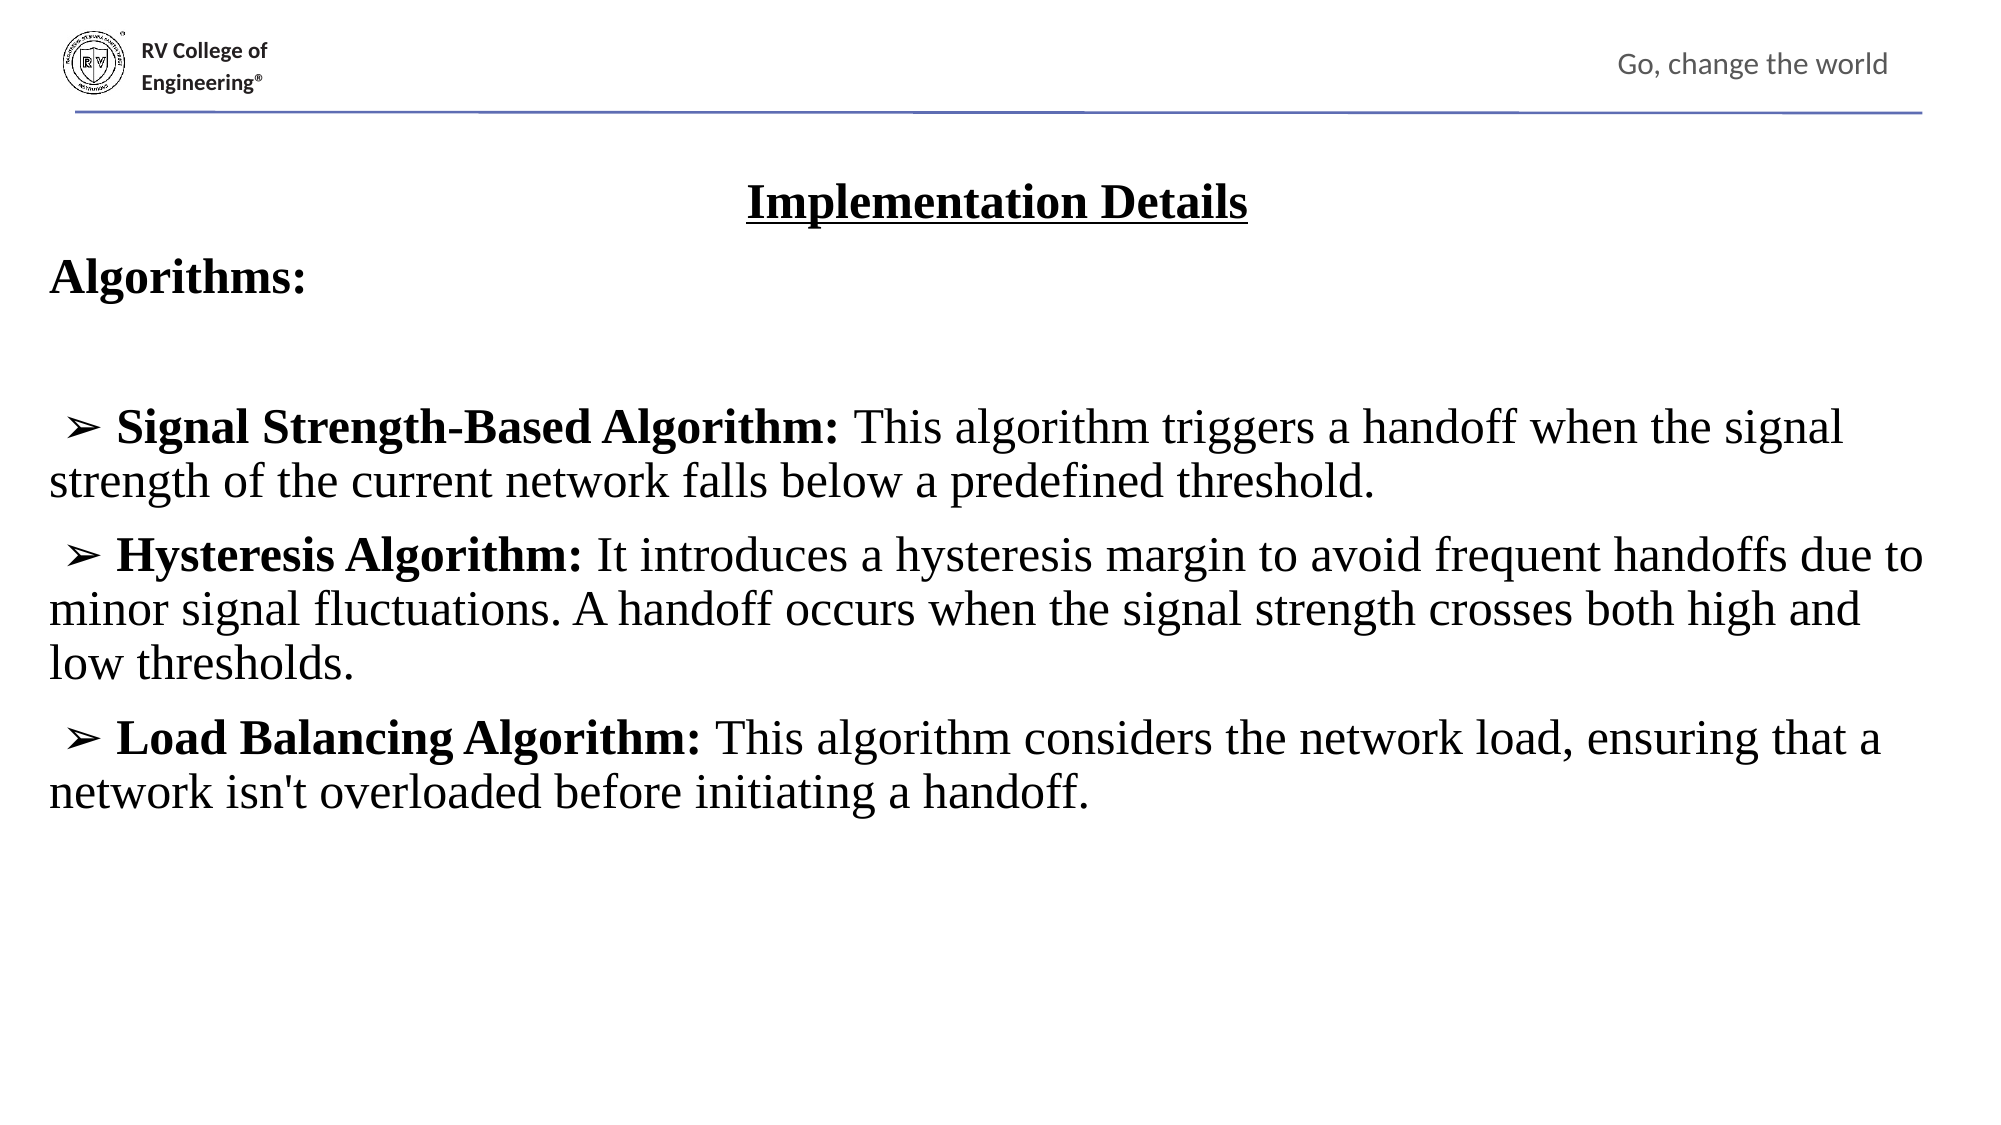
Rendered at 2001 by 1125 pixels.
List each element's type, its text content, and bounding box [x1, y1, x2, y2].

text_box Go, change the world [1610, 39, 1907, 122]
subtitle Implementation Details Algorithms: ➢ Signal Strength-Based Algorithm: This algorithm triggers a handoff when the signal strength of the current network falls below a predefined threshold. ➢ Hysteresis Algorithm: It introduces a hysteresis margin to avoid frequent handoffs due to minor signal fluctuations. A handoff occurs when the signal strength crosses both high and low thresholds. ➢ Load Balancing Algorithm: This algorithm considers the network load, ensuring that a network isn't overloaded before initiating a handoff. [34, 0, 1961, 1125]
text_box RV College of Engineering® [141, 31, 290, 96]
picture [61, 29, 126, 95]
